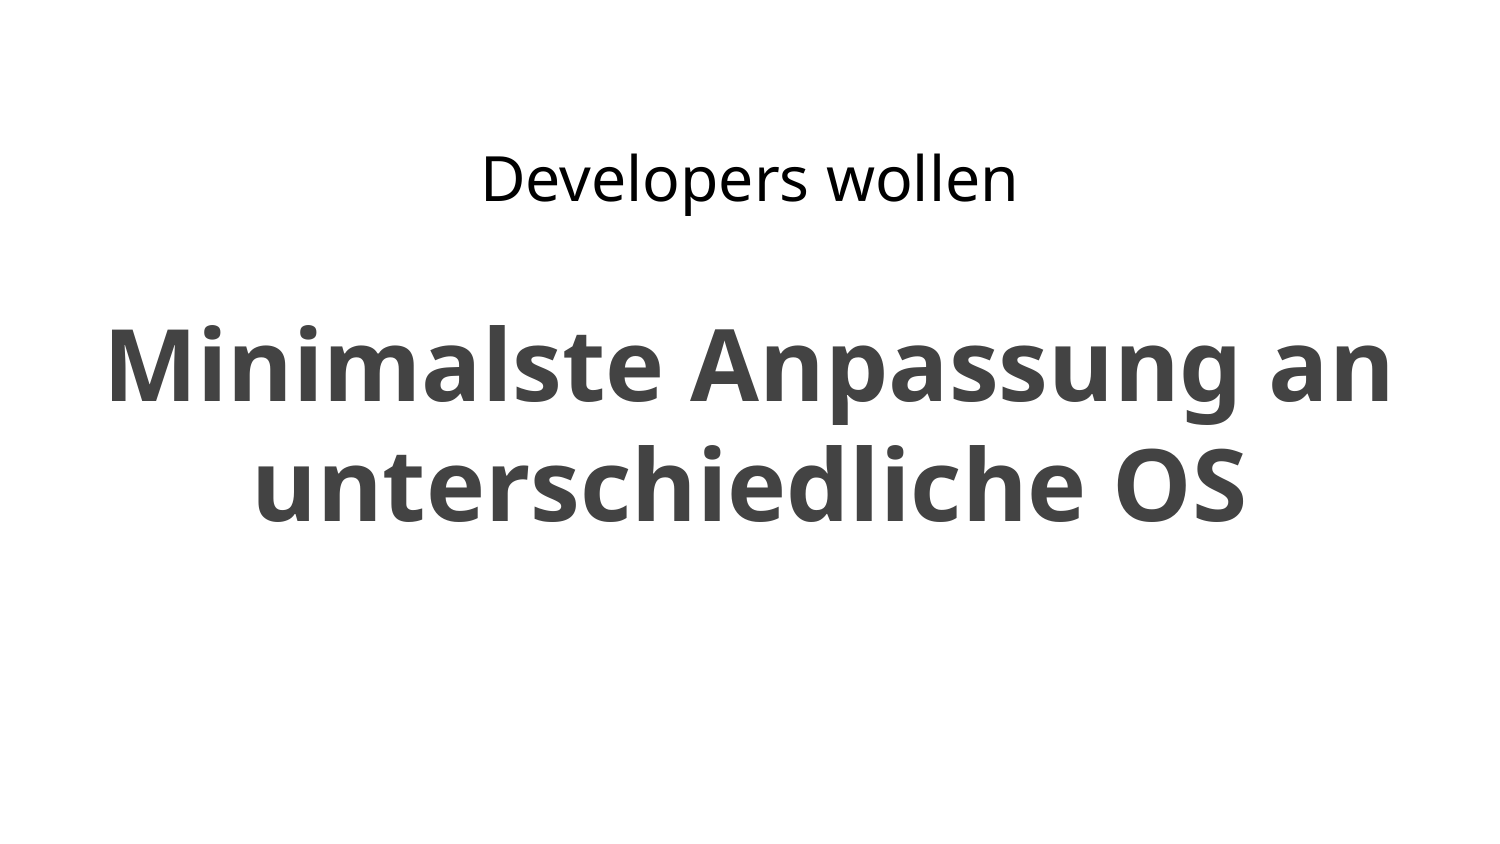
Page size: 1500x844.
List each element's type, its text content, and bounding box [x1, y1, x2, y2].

text_box Minimalste Anpassung an unterschiedliche OS [0, 243, 1500, 600]
text_box Developers wollen [119, 123, 1381, 233]
